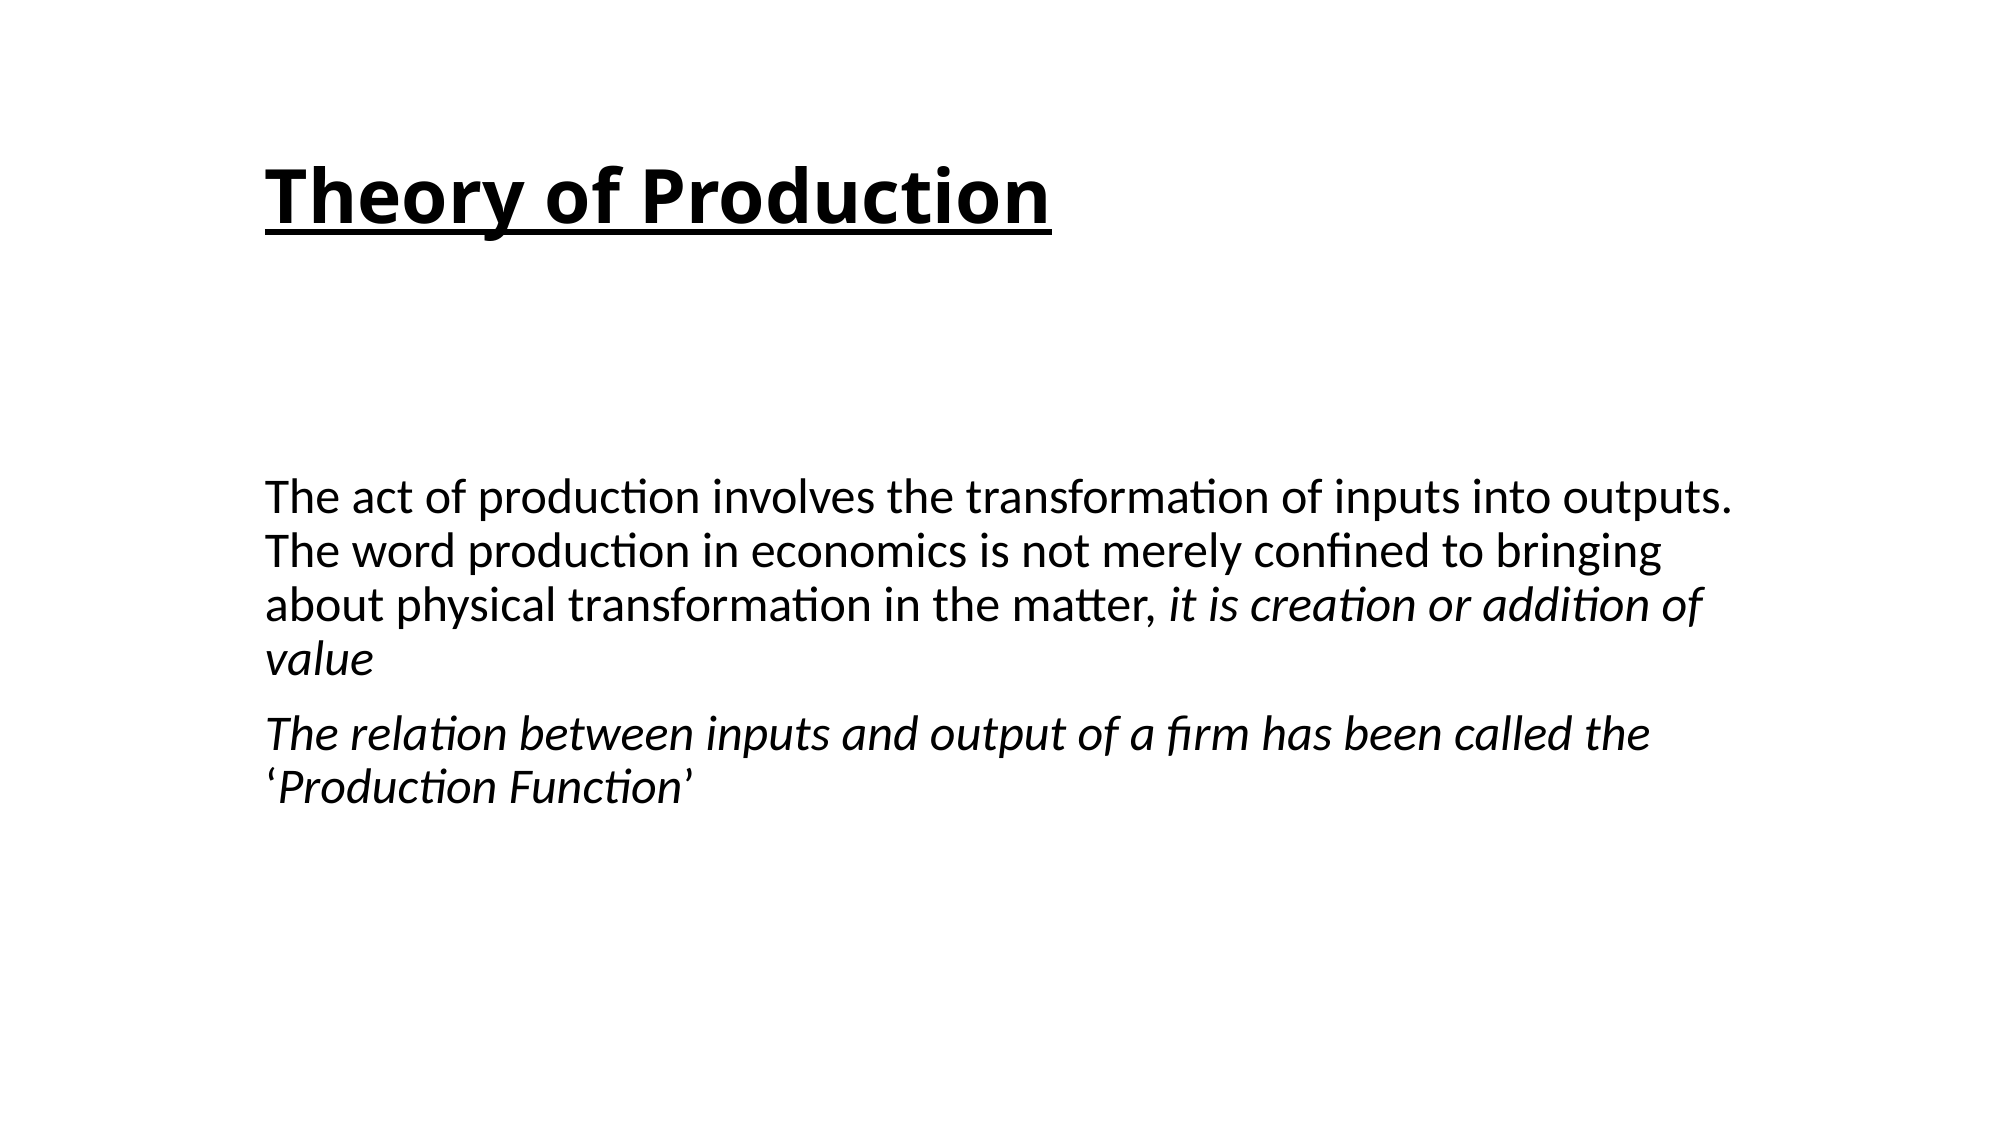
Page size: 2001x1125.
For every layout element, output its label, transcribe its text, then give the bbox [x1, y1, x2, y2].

title Theory of Production [249, 113, 1750, 381]
subtitle The act of production involves the transformation of inputs into outputs. The word production in economics is not merely confined to bringing about physical transformation in the matter, it is creation or addition of value The relation between inputs and output of a firm has been called the ‘Production Function’ [249, 381, 1750, 960]
